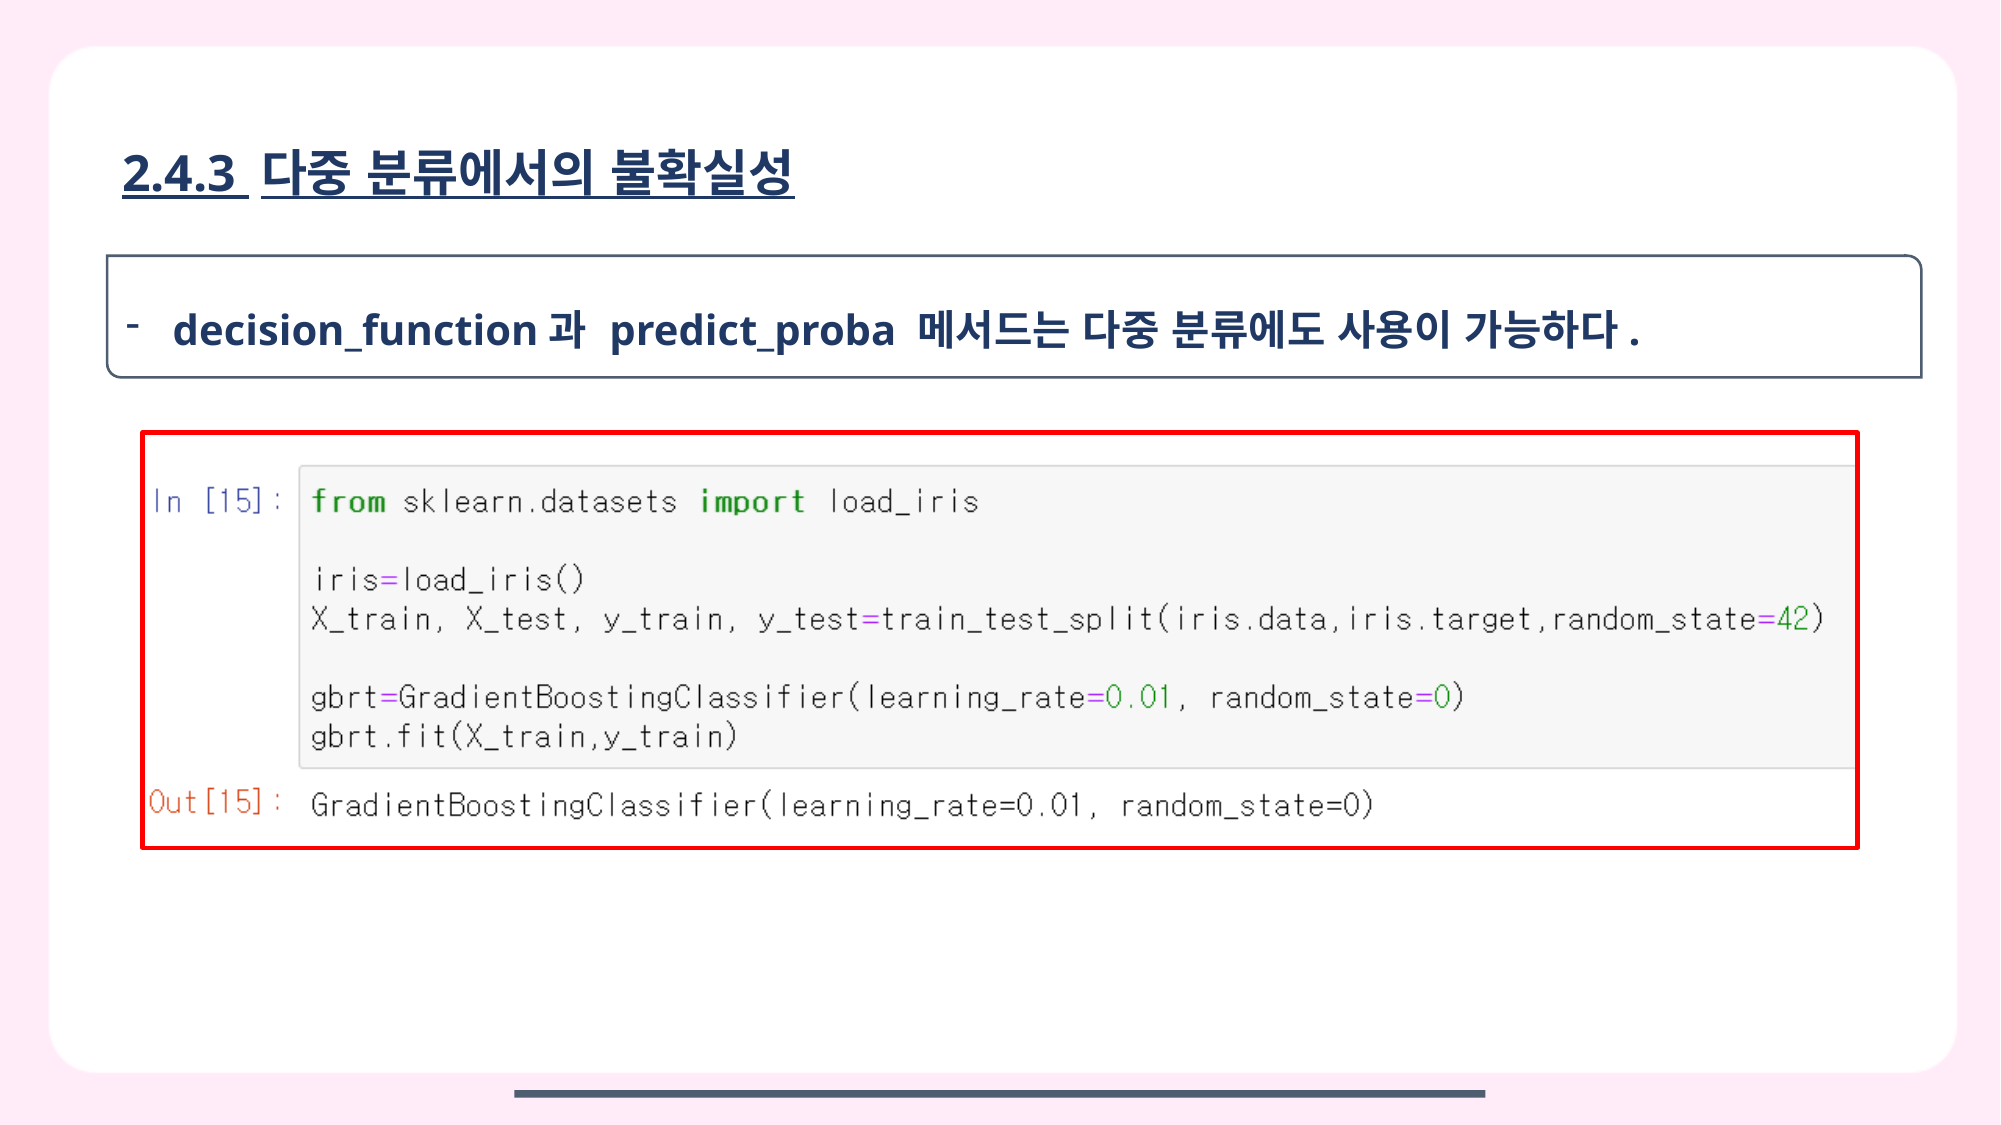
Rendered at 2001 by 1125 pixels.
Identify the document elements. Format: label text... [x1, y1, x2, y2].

text_box decision_function과 predict_proba 메서드는 다중 분류에도 사용이 가능하다. [106, 254, 1923, 379]
text_box 2.4.3 다중 분류에서의 불확실성 [107, 104, 1282, 209]
text_box [513, 1089, 1487, 1099]
picture [0, 0, 2001, 1125]
